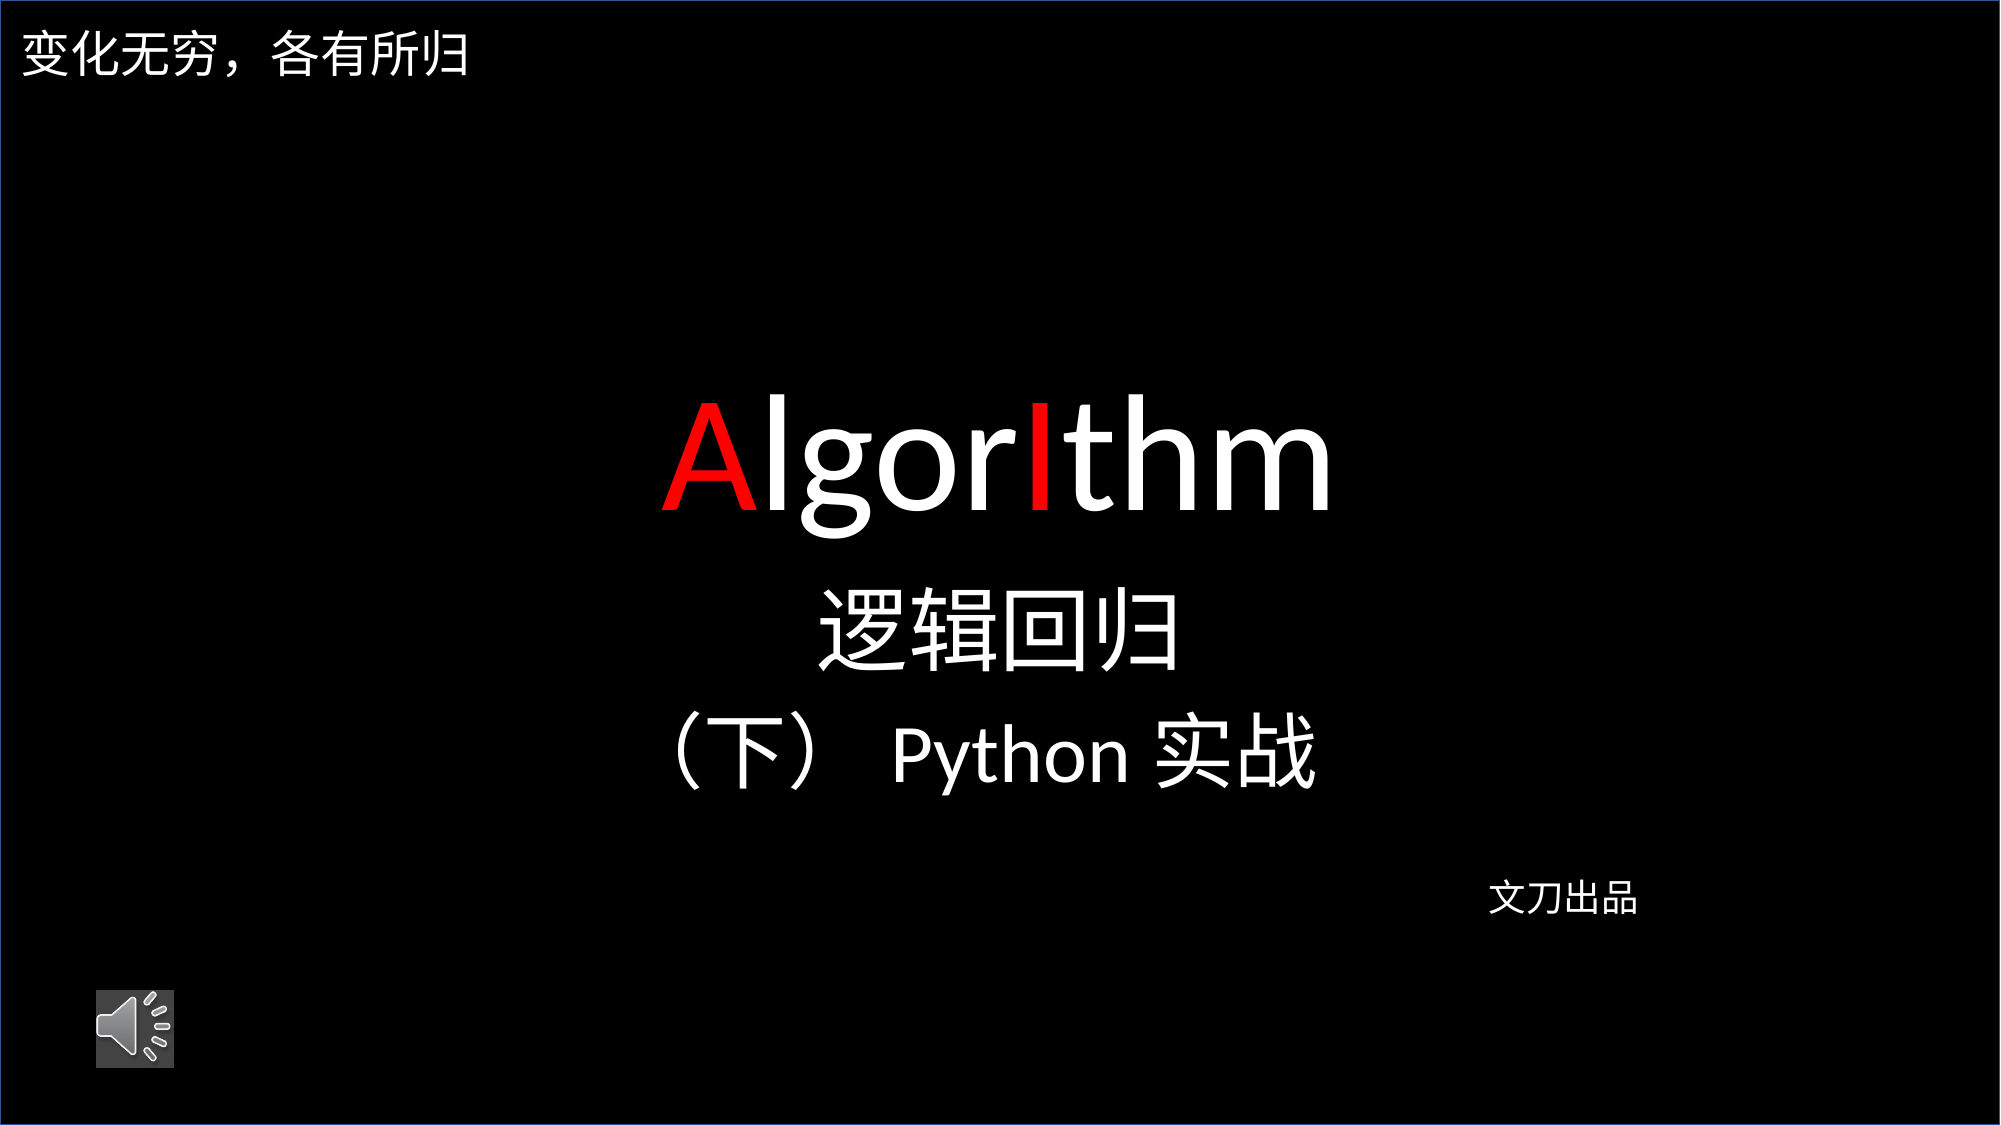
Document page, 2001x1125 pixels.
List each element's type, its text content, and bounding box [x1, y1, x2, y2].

text_box 变化无穷，各有所归 [0, 14, 529, 90]
text_box （下）Python实战 [596, 691, 1342, 807]
text_box AlgorIthm [576, 336, 1424, 551]
text_box [0, 0, 2000, 1125]
picture [95, 988, 176, 1069]
text_box 文刀出品 [1468, 866, 1659, 926]
text_box 逻辑回归 [657, 565, 1342, 690]
